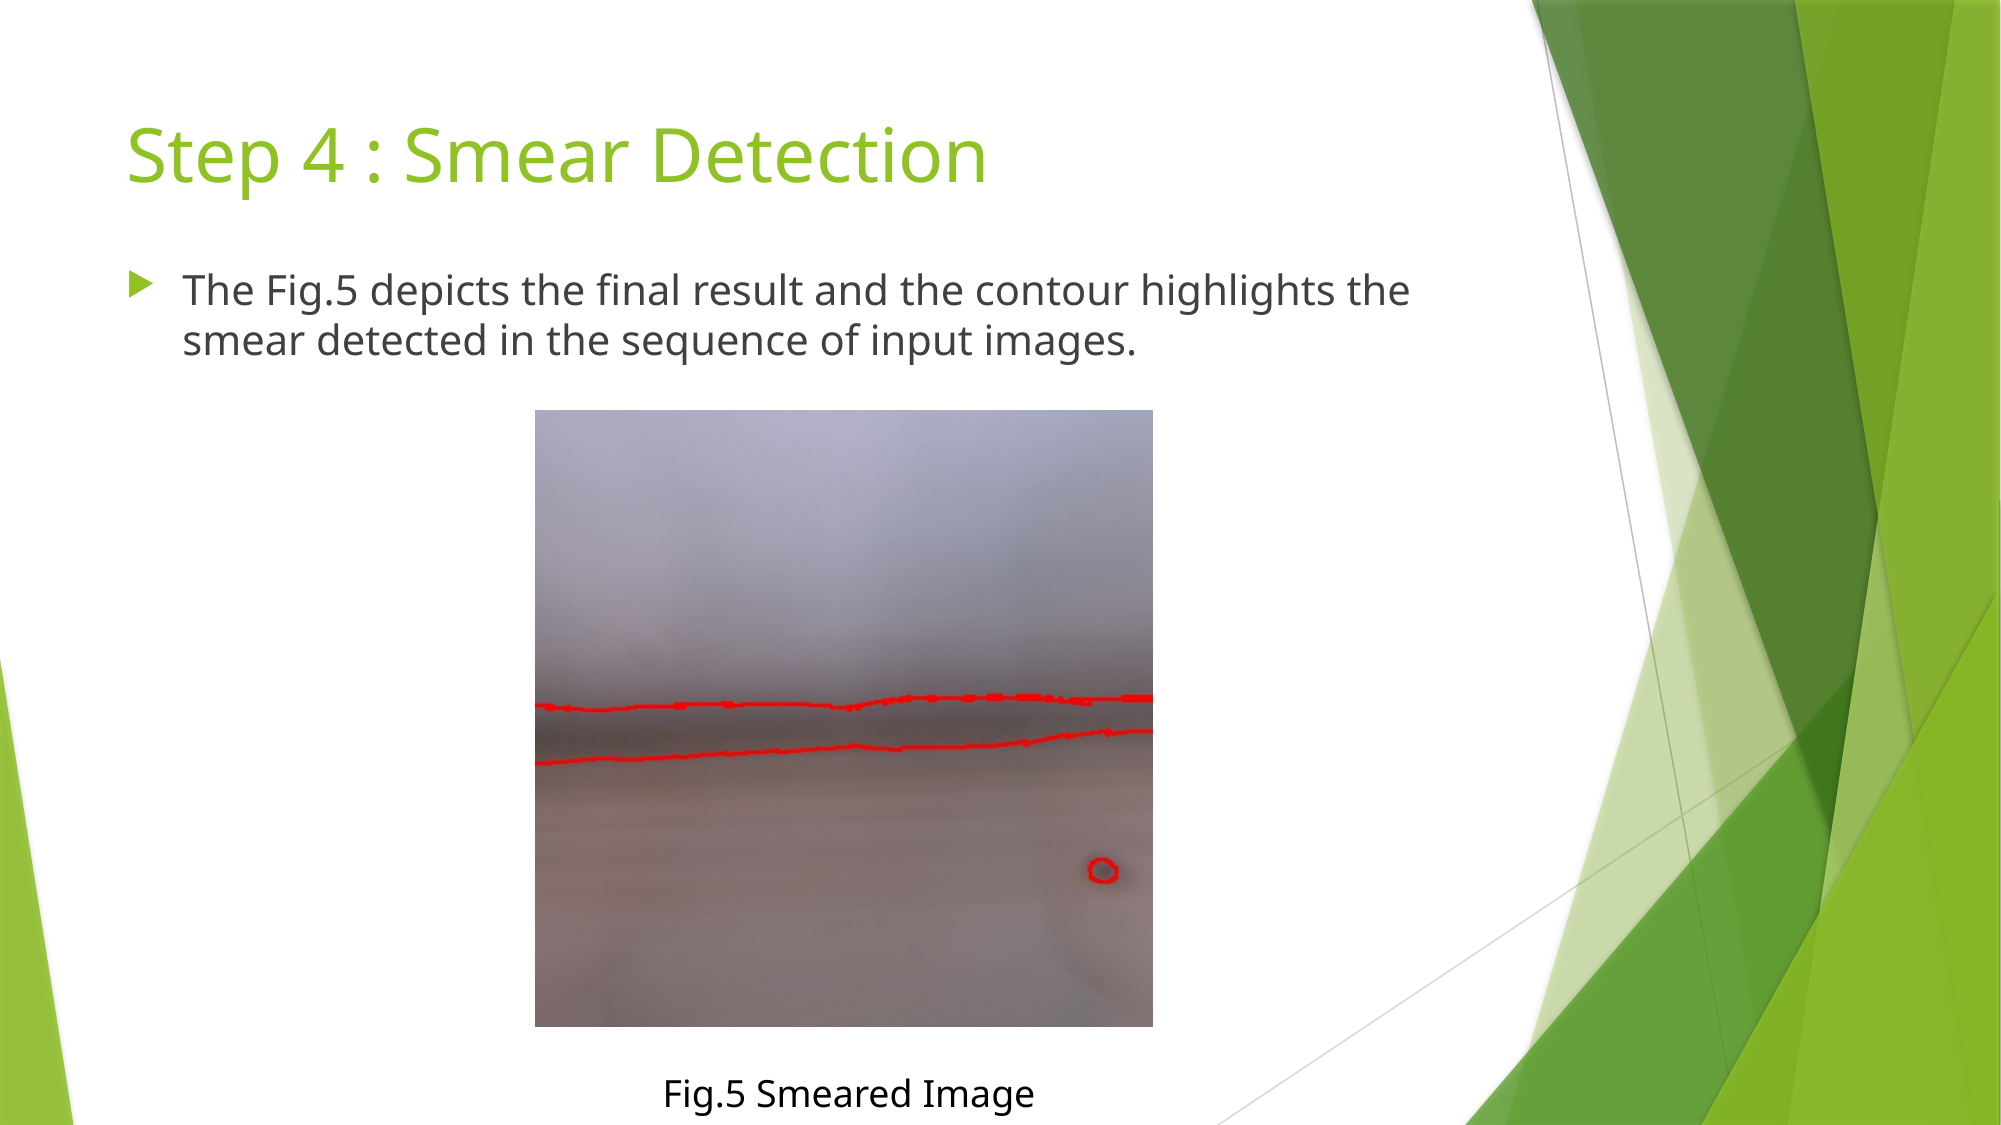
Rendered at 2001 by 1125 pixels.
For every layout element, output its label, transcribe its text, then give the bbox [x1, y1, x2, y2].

text_box Fig.5 Smeared Image [648, 1063, 1290, 1123]
list The Fig.5 depicts the final result and the contour highlights the smear detected in the sequence of input images. [111, 256, 1522, 991]
title Step 4 : Smear Detection [111, 99, 1522, 256]
picture [534, 409, 1153, 1028]
